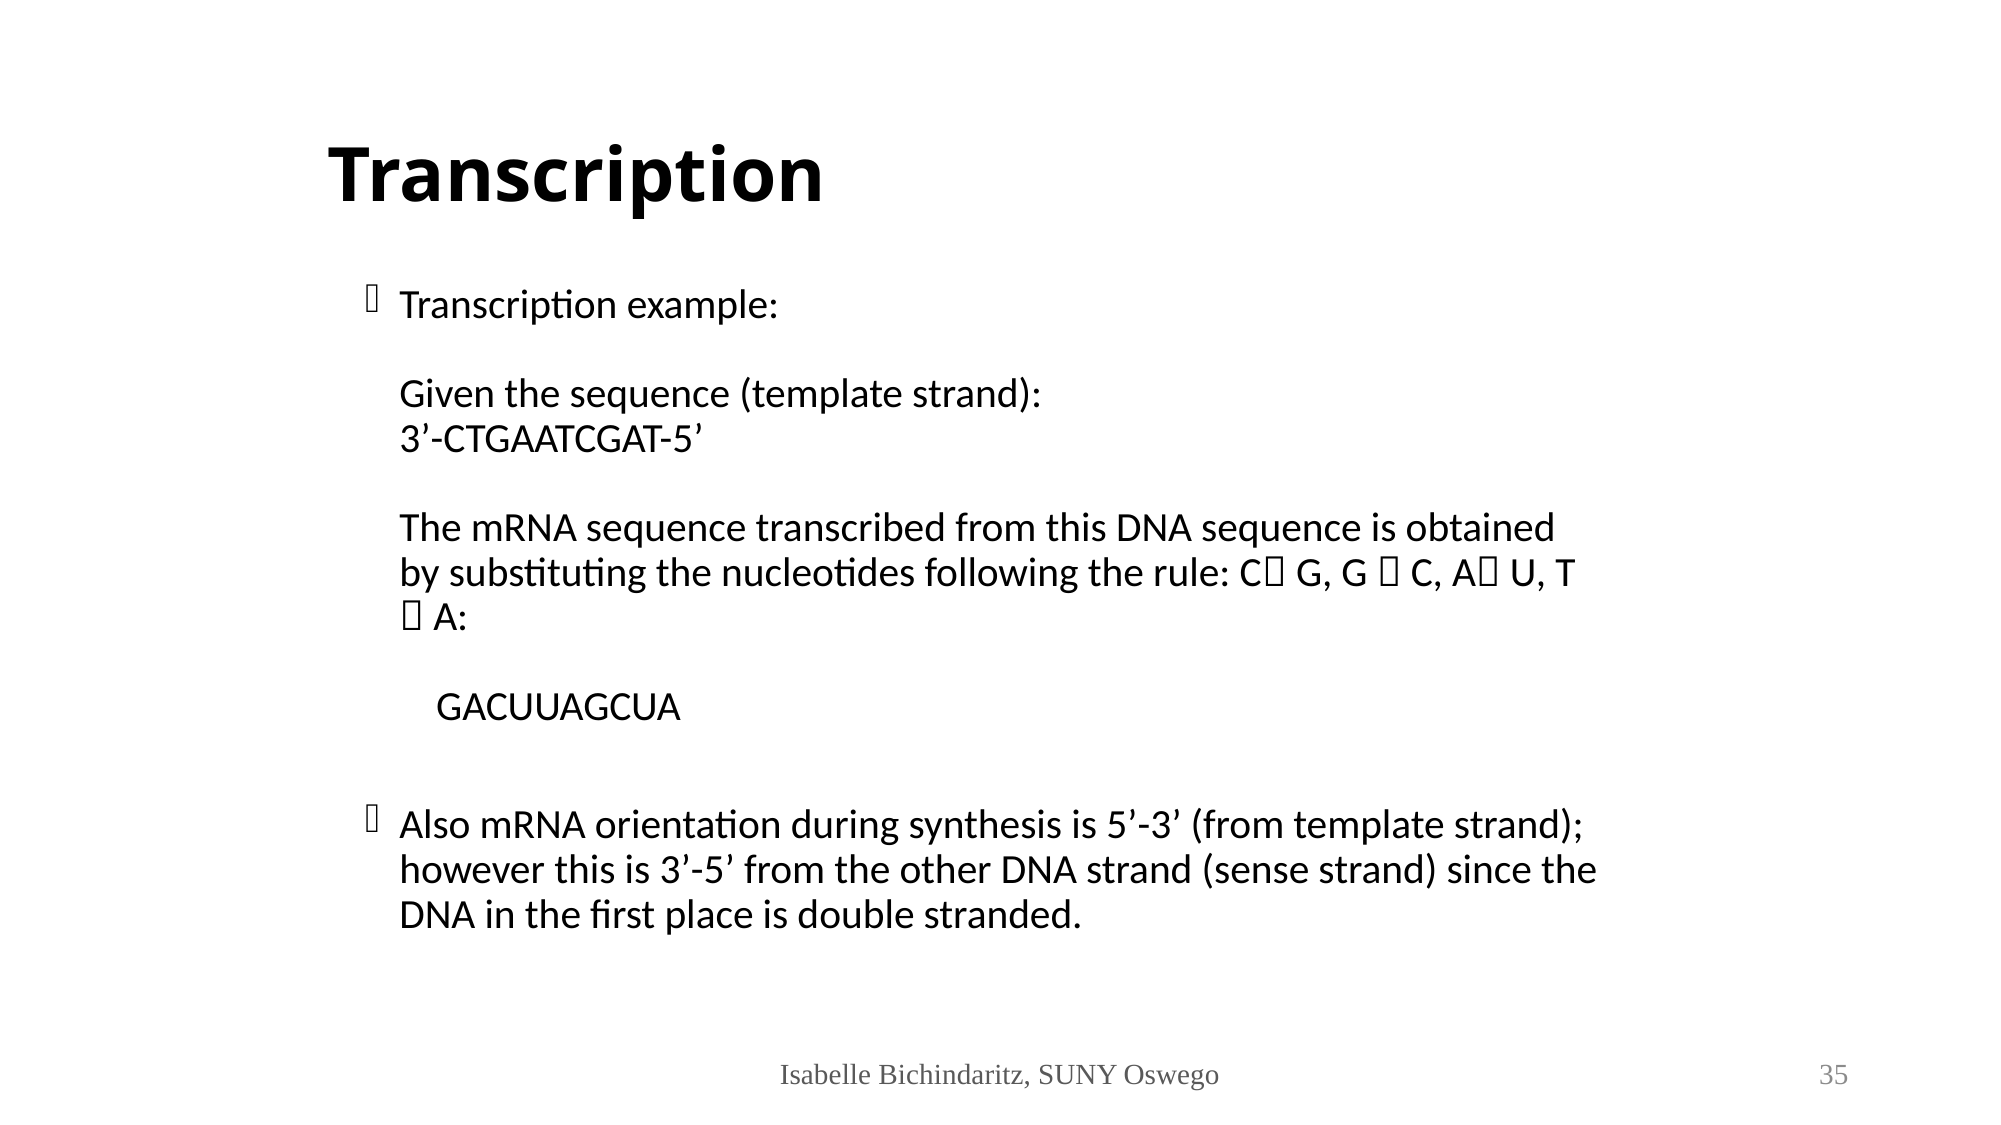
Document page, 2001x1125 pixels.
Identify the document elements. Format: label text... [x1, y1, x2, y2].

list Transcription example: Given the sequence (template strand): 3’-CTGAATCGAT-5’ The mRNA sequence transcribed from this DNA sequence is obtained by substituting the nucleotides following the rule: C G, G  C, A U, T  A: GACUUAGCUA Also mRNA orientation during synthesis is 5’-3’ (from template strand); however this is 3’-5’ from the other DNA strand (sense strand) since the DNA in the first place is double stranded. [350, 275, 1618, 950]
footer Isabelle Bichindaritz, SUNY Oswego [662, 1042, 1338, 1103]
slide_number 35 [1413, 1042, 1864, 1103]
title Transcription [312, 43, 1675, 225]
